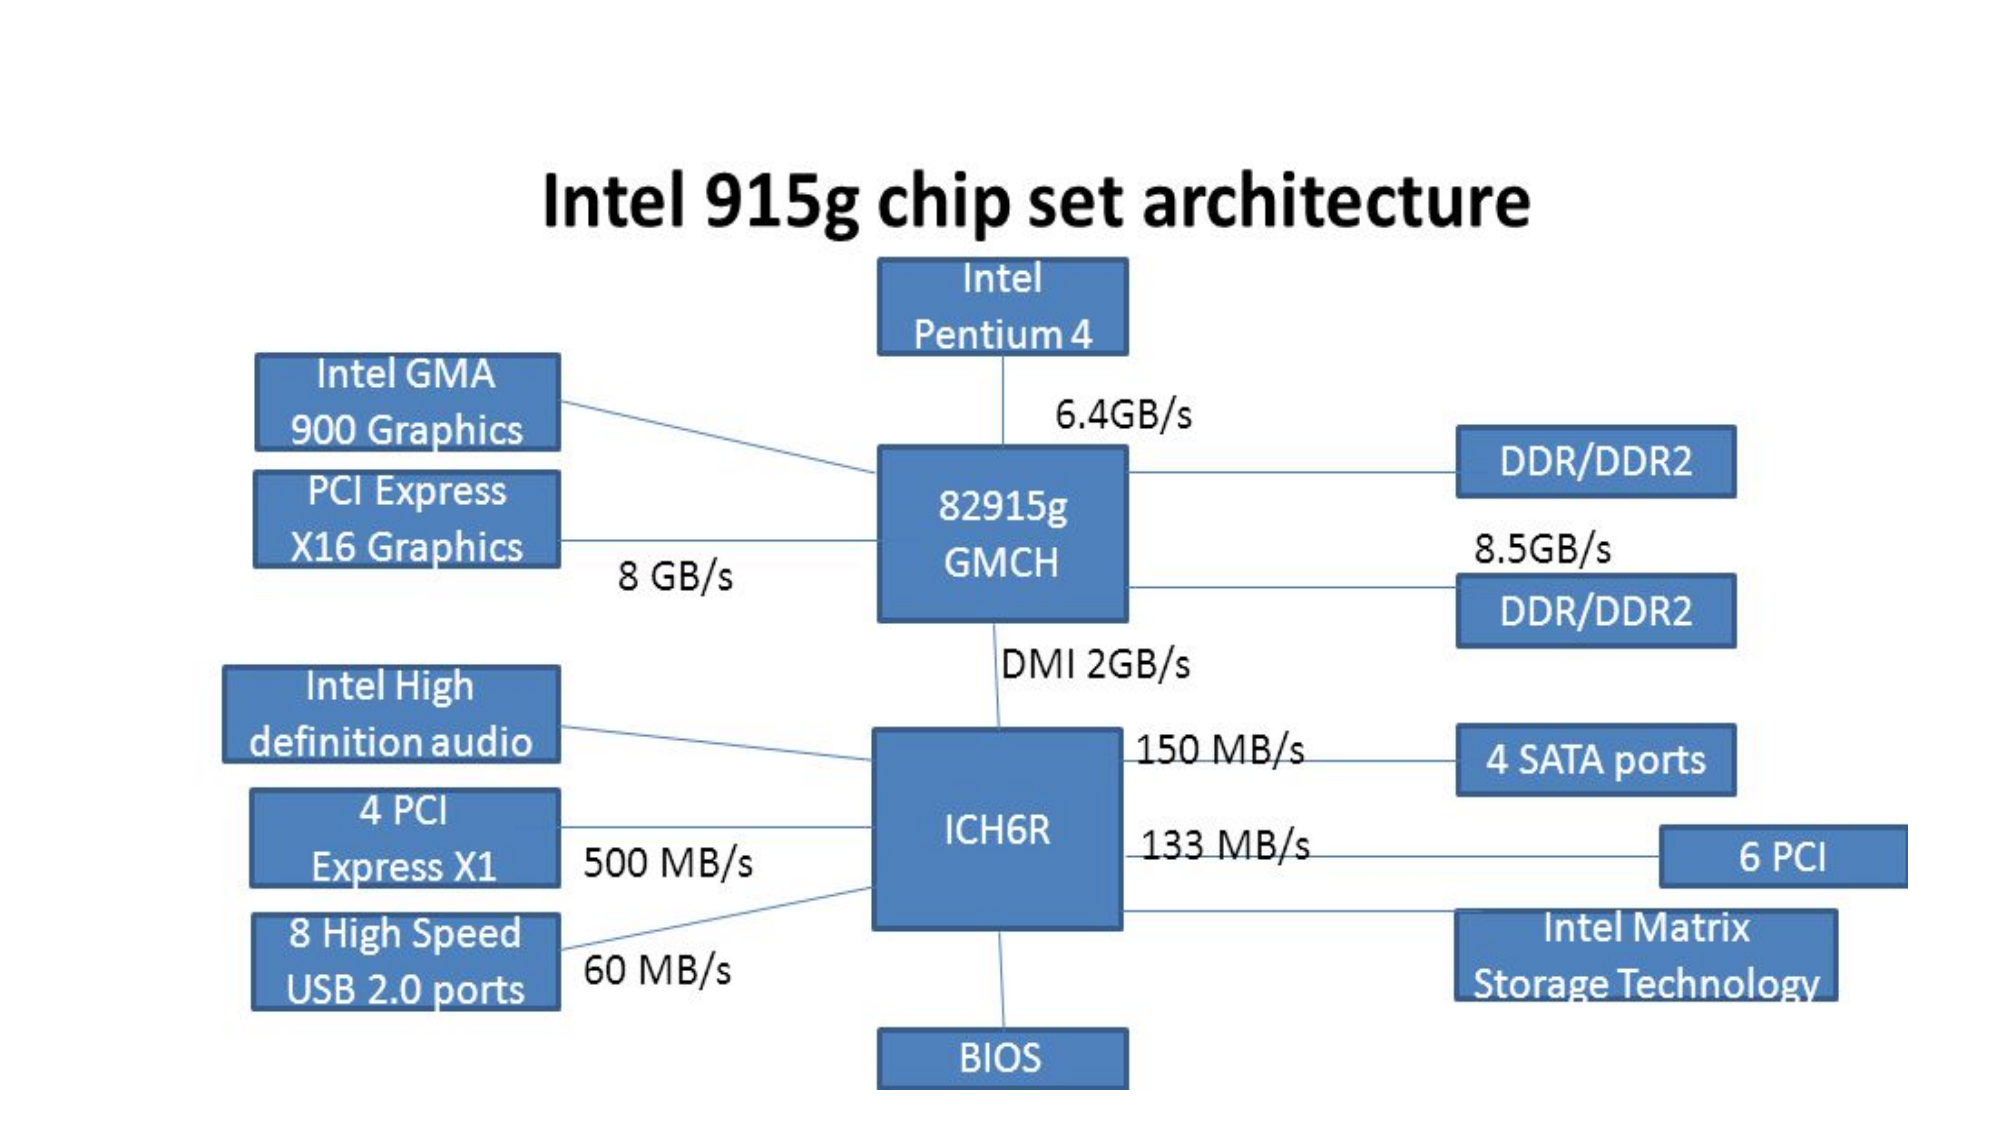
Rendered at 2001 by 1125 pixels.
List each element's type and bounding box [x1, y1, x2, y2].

list [165, 37, 1908, 1090]
